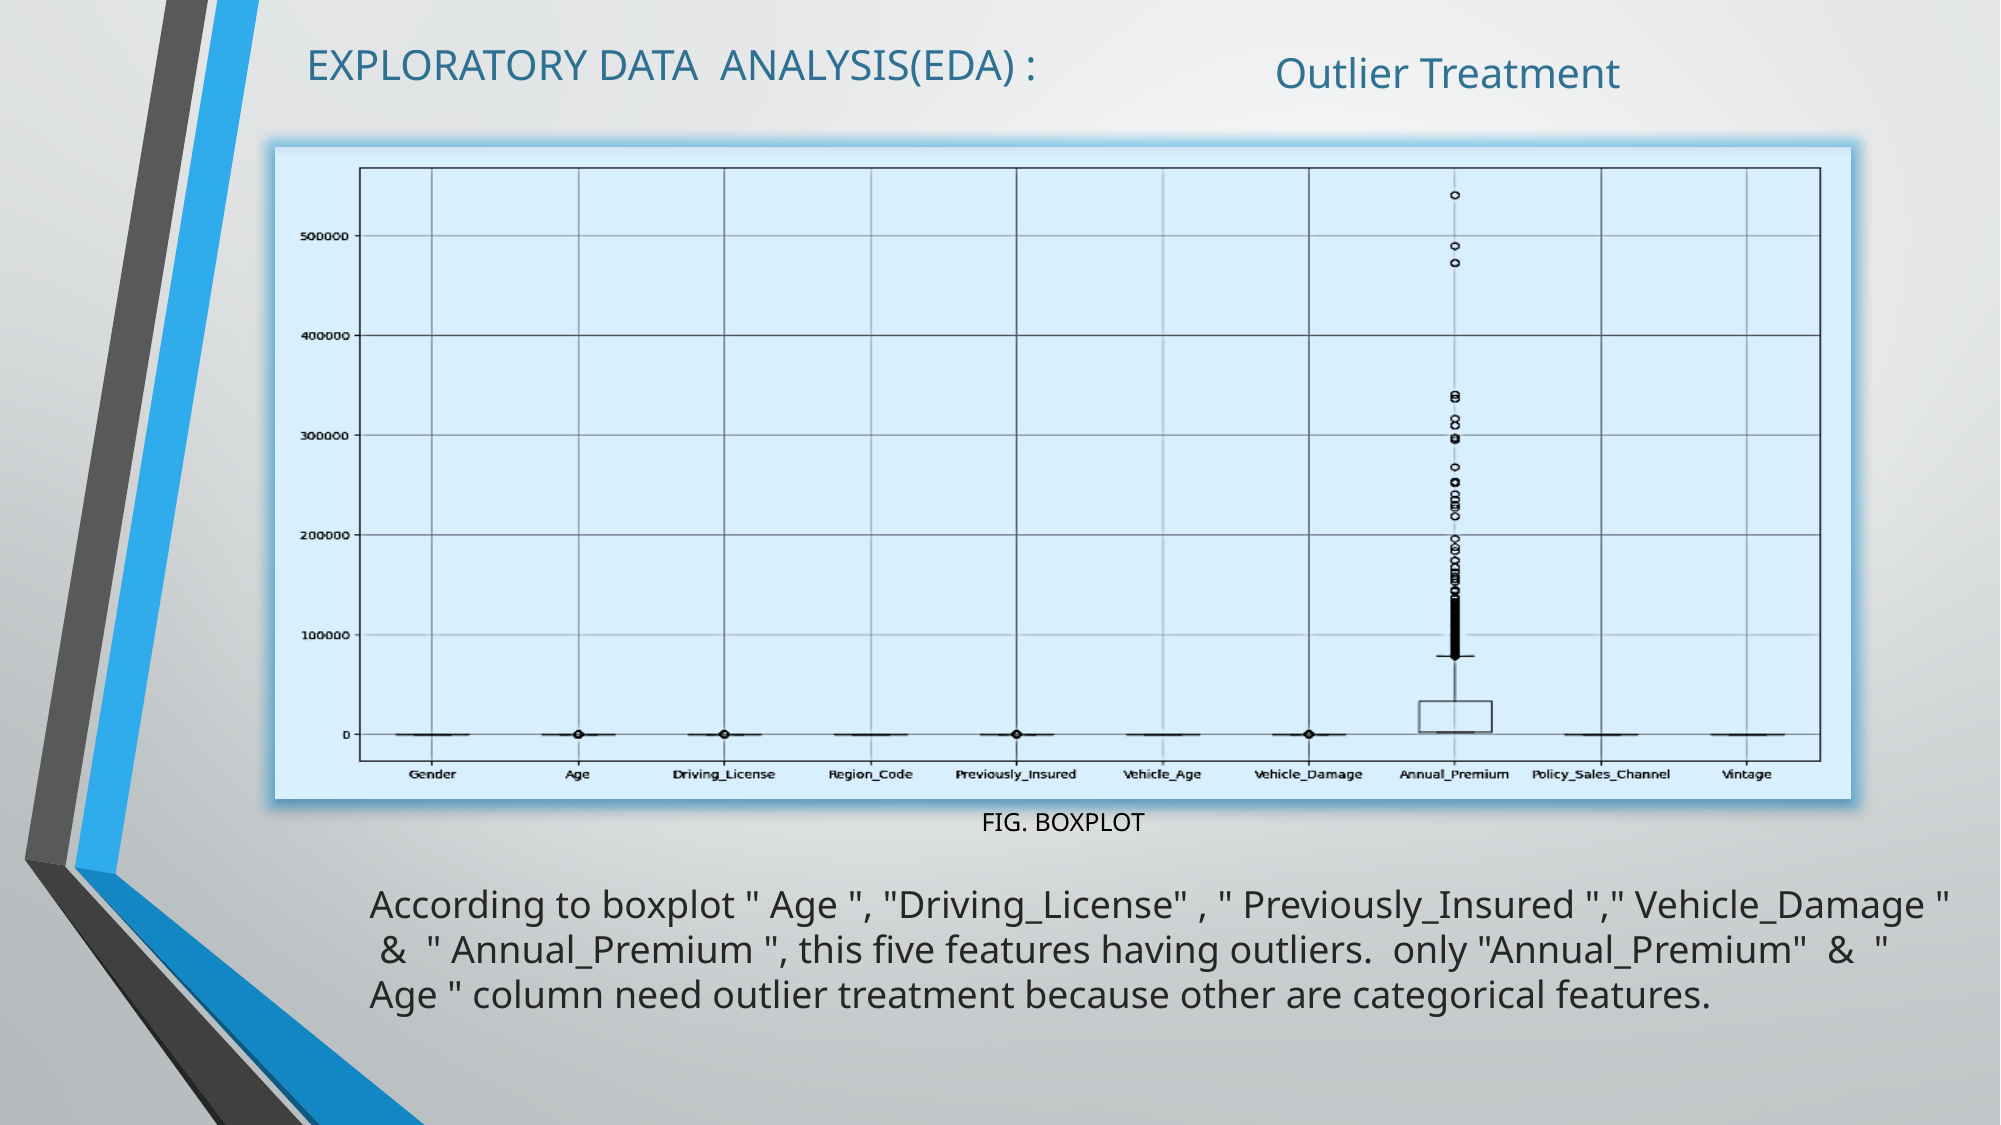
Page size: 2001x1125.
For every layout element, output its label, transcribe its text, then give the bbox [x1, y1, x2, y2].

text_box EXPLORATORY DATA ANALYSIS(EDA) : [291, 31, 1551, 97]
title Outlier Treatment [1066, 39, 1829, 131]
picture [275, 146, 1852, 799]
text_box FIG. BOXPLOT [966, 799, 1160, 844]
text_box According to boxplot " Age ", "Driving_License" , " Previously_Insured "," Vehicle_Damage " & " Annual_Premium ", this five features having outliers. only "Annual_Premium" & " Age " column need outlier treatment because other are categorical features. [354, 873, 1984, 1024]
